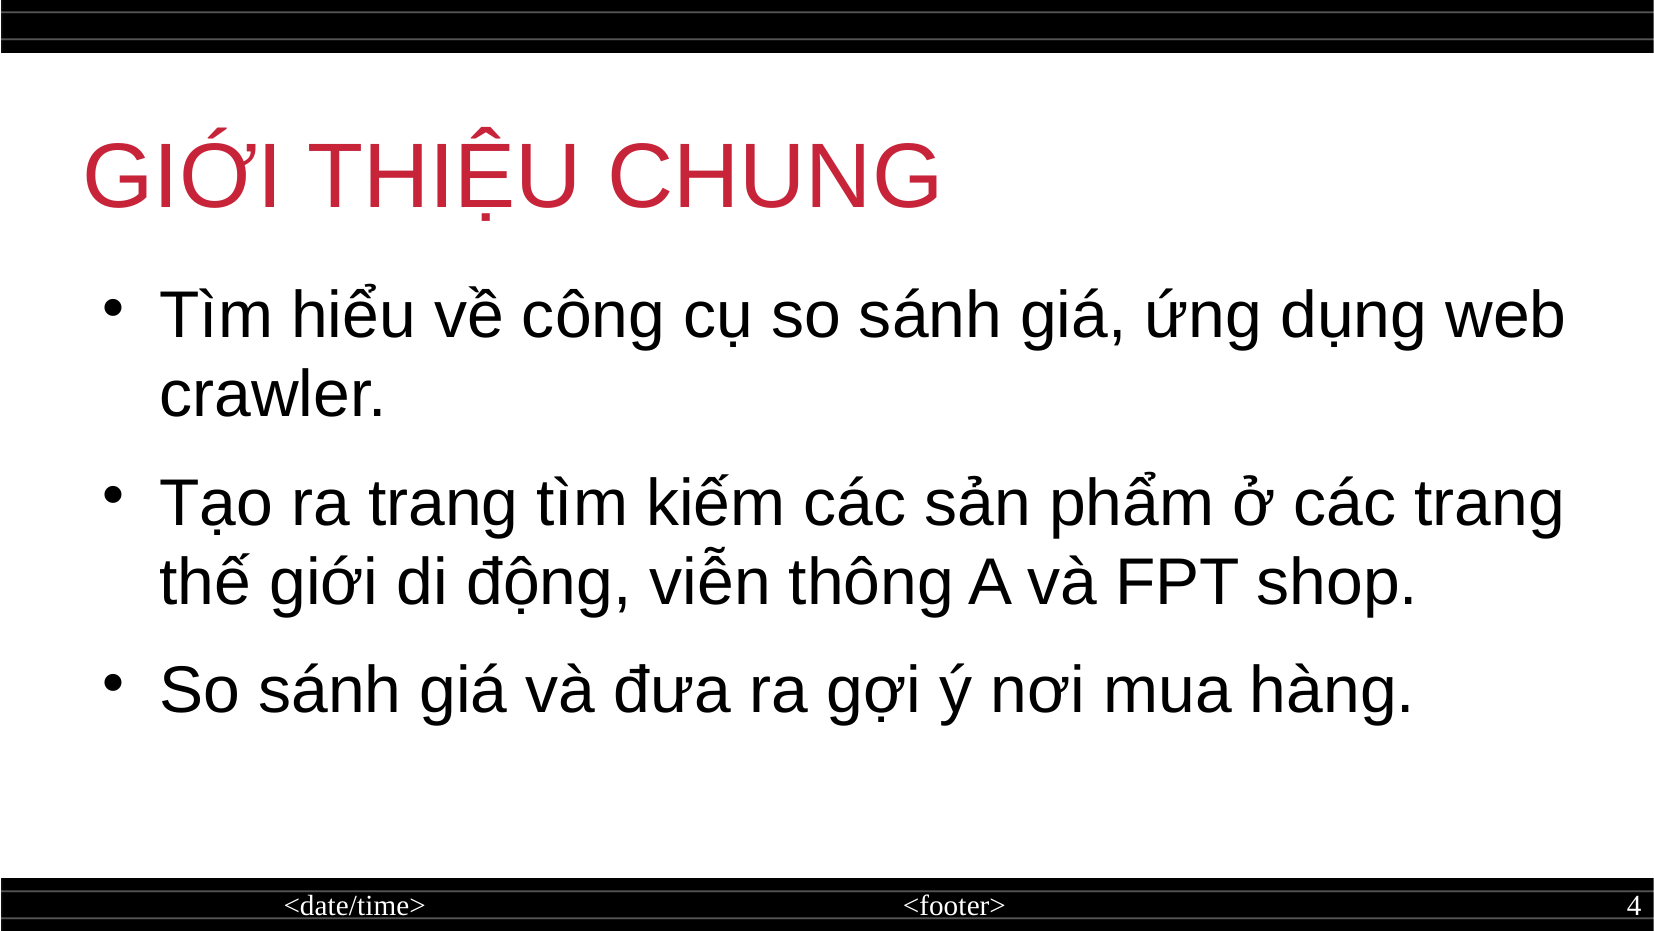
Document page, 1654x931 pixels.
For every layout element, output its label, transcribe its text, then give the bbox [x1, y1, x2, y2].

picture [1, 0, 1654, 53]
text_box GIỚI THIỆU CHUNG [82, 115, 1571, 226]
picture [1, 878, 1654, 931]
text_box Tìm hiểu về công cụ so sánh giá, ứng dụng web crawler. Tạo ra trang tìm kiếm các sản phẩm ở các trang thế giới di động, viễn thông A và FPT shop. So sánh giá và đưa ra gợi ý nơi mua hàng. [82, 271, 1571, 757]
